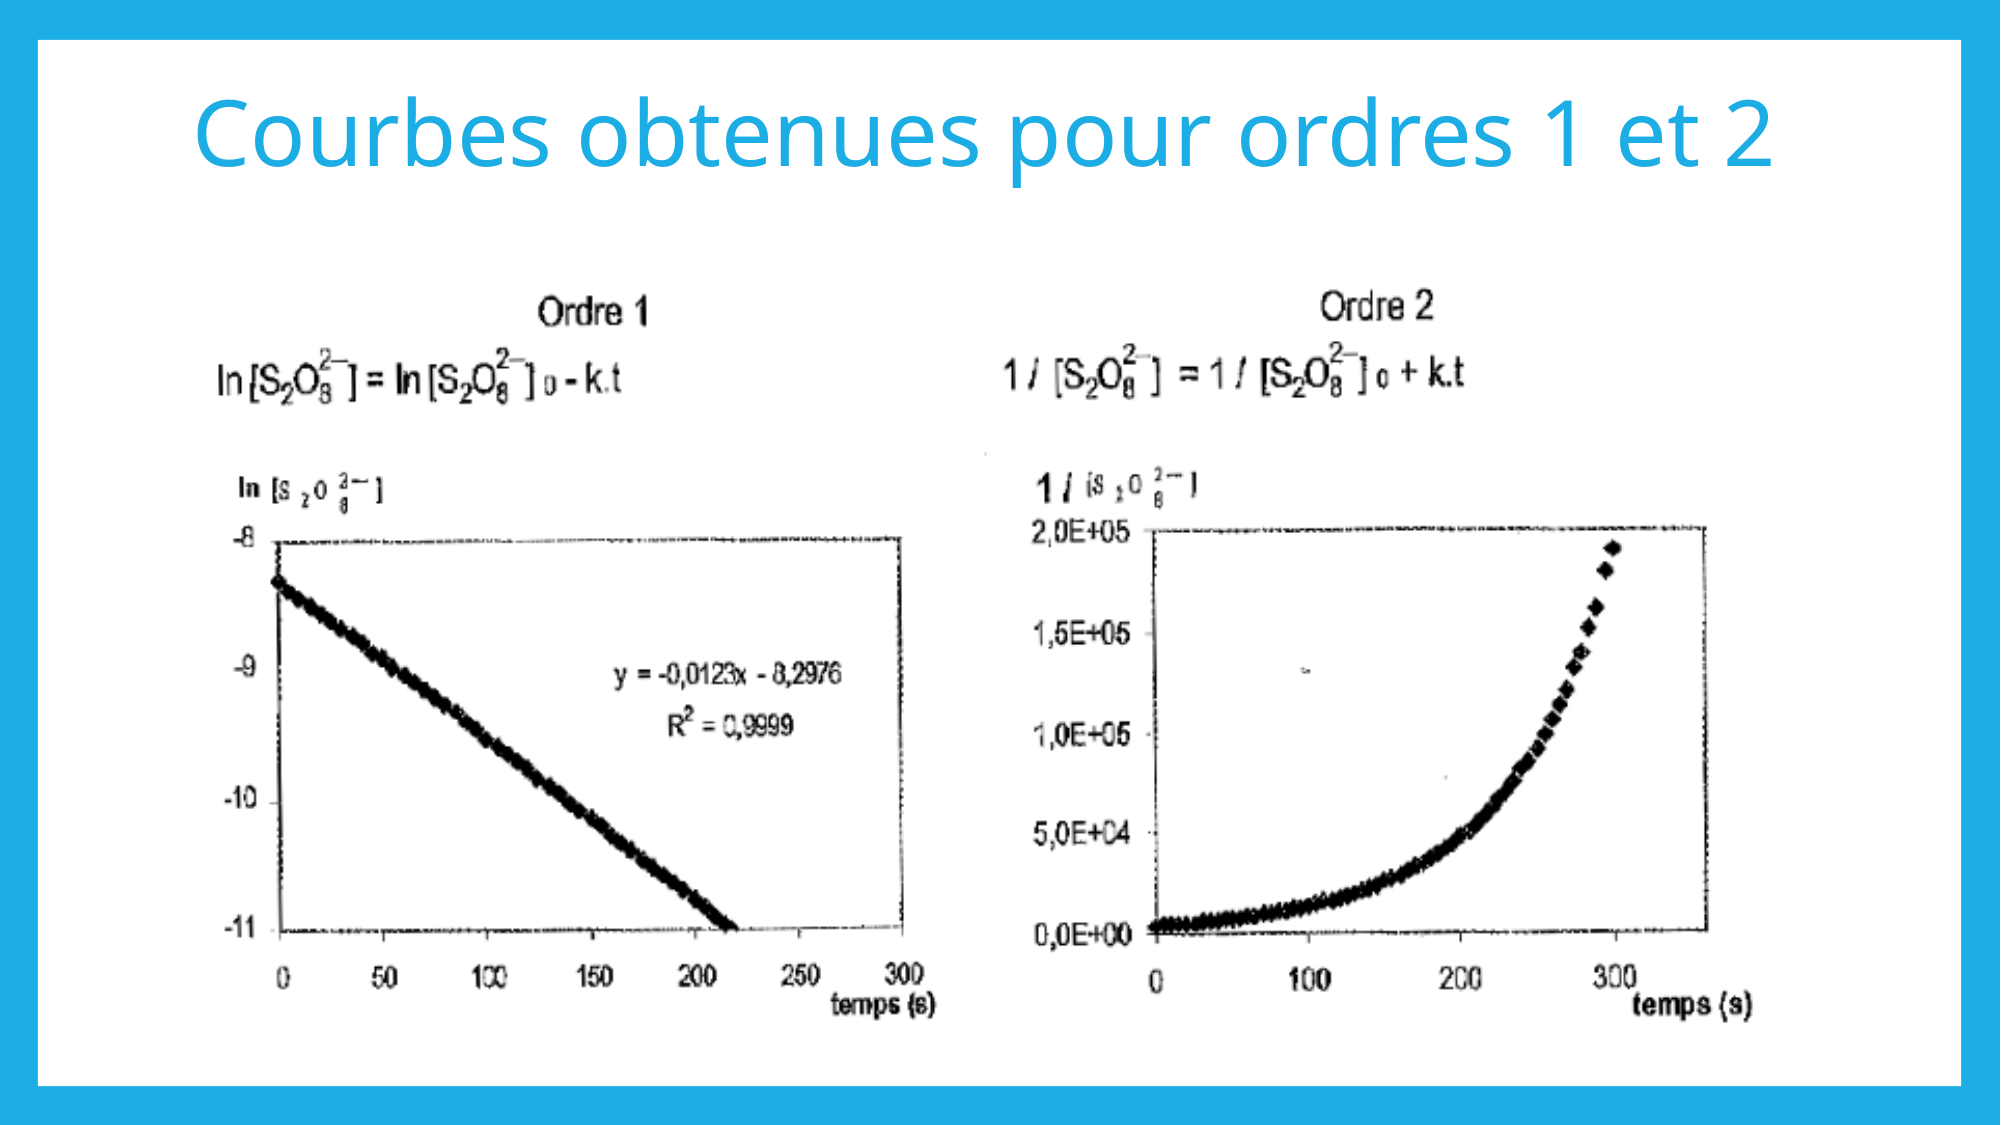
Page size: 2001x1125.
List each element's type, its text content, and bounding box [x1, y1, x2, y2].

picture [150, 247, 1798, 1071]
title Courbes obtenues pour ordres 1 et 2 [177, 25, 1798, 248]
